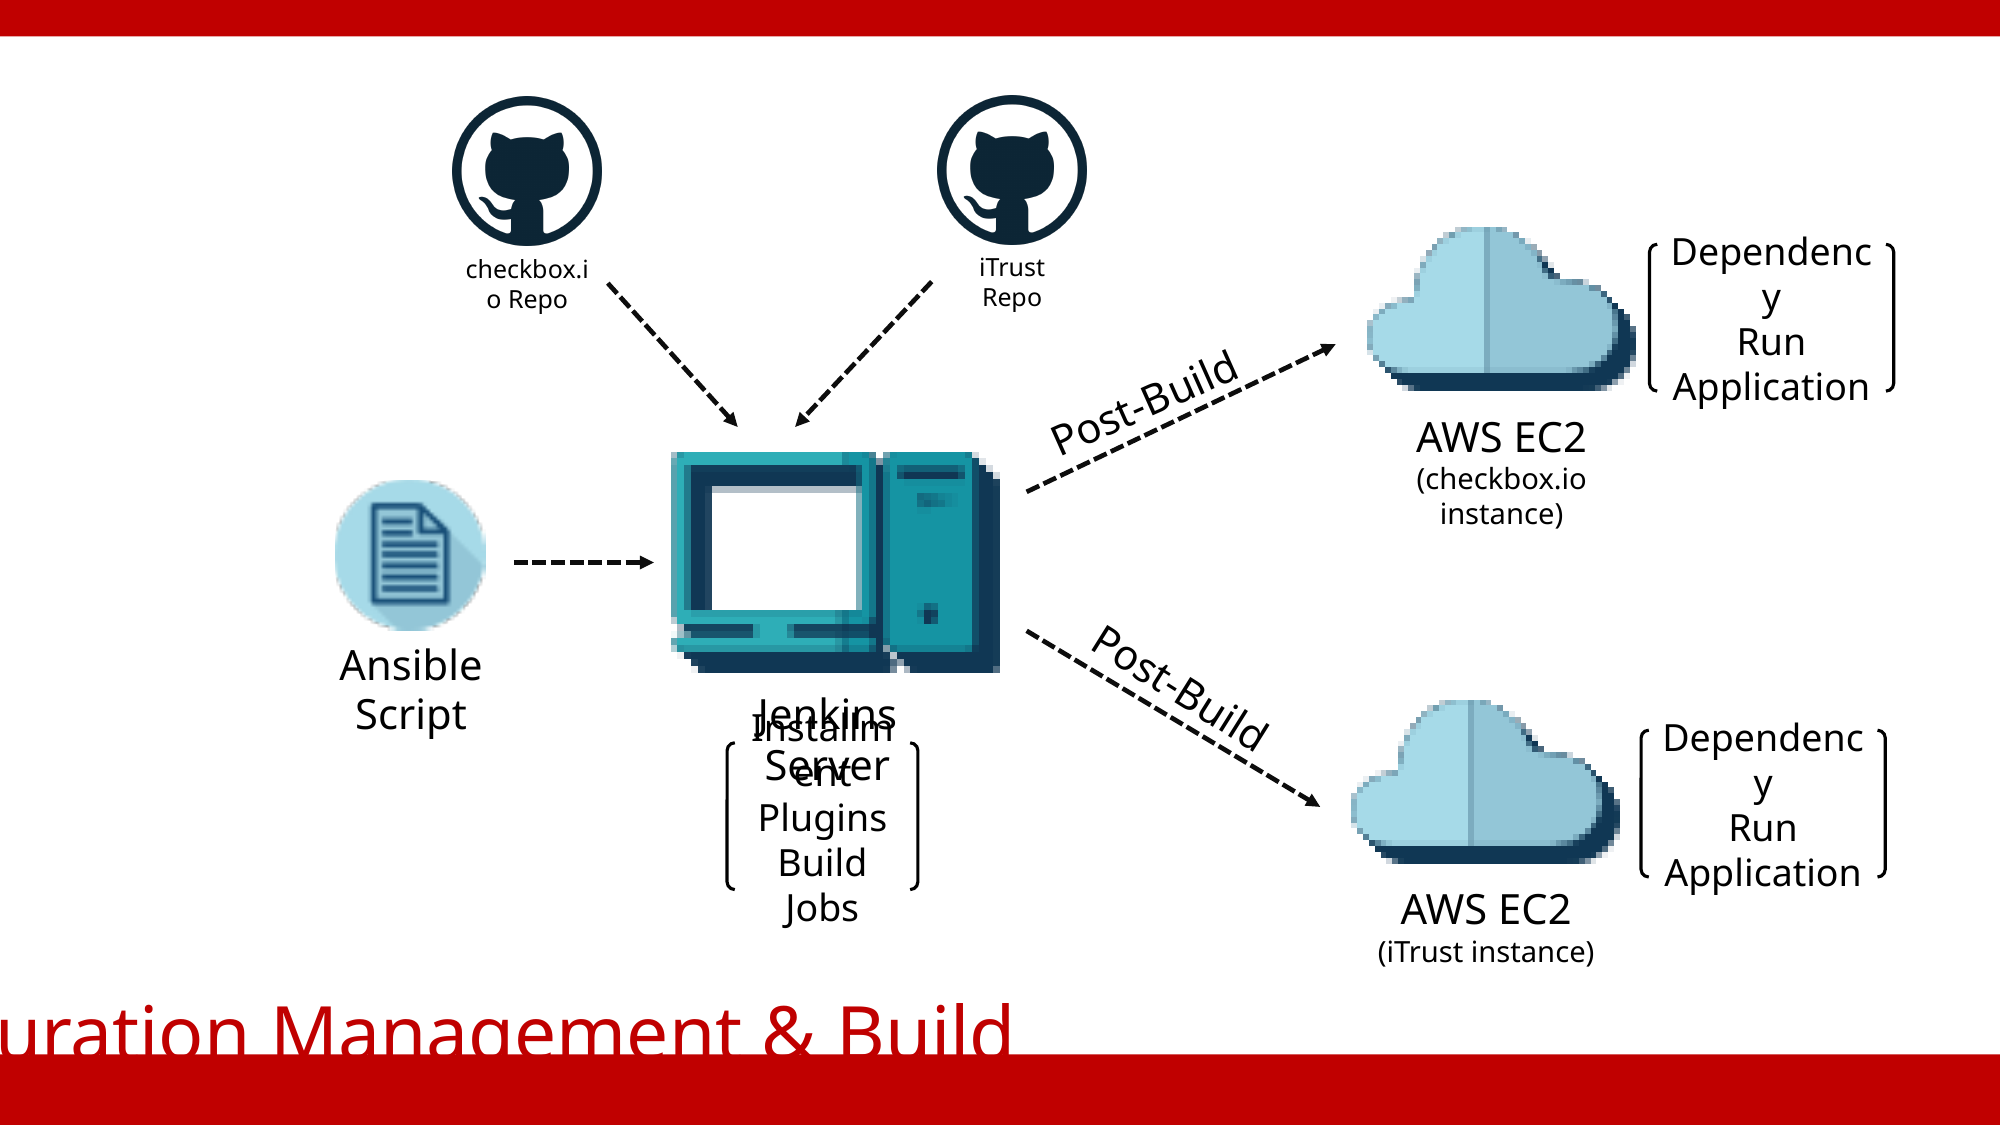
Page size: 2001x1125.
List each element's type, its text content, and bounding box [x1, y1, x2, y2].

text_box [1019, 344, 1336, 492]
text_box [607, 268, 738, 427]
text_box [1346, 700, 1626, 977]
text_box Installment Plugins Build Jobs [726, 747, 919, 891]
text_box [1362, 227, 1642, 504]
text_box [670, 452, 1000, 747]
text_box [0, 0, 2000, 37]
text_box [1026, 630, 1321, 807]
text_box Configuration Management & Build [0, 977, 1032, 1083]
text_box Dependency Run Application [1640, 729, 1886, 878]
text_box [446, 96, 608, 292]
text_box Dependency Run Application [1648, 243, 1895, 392]
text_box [931, 95, 1093, 290]
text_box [286, 480, 536, 697]
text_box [795, 267, 932, 427]
text_box [0, 1053, 2000, 1125]
